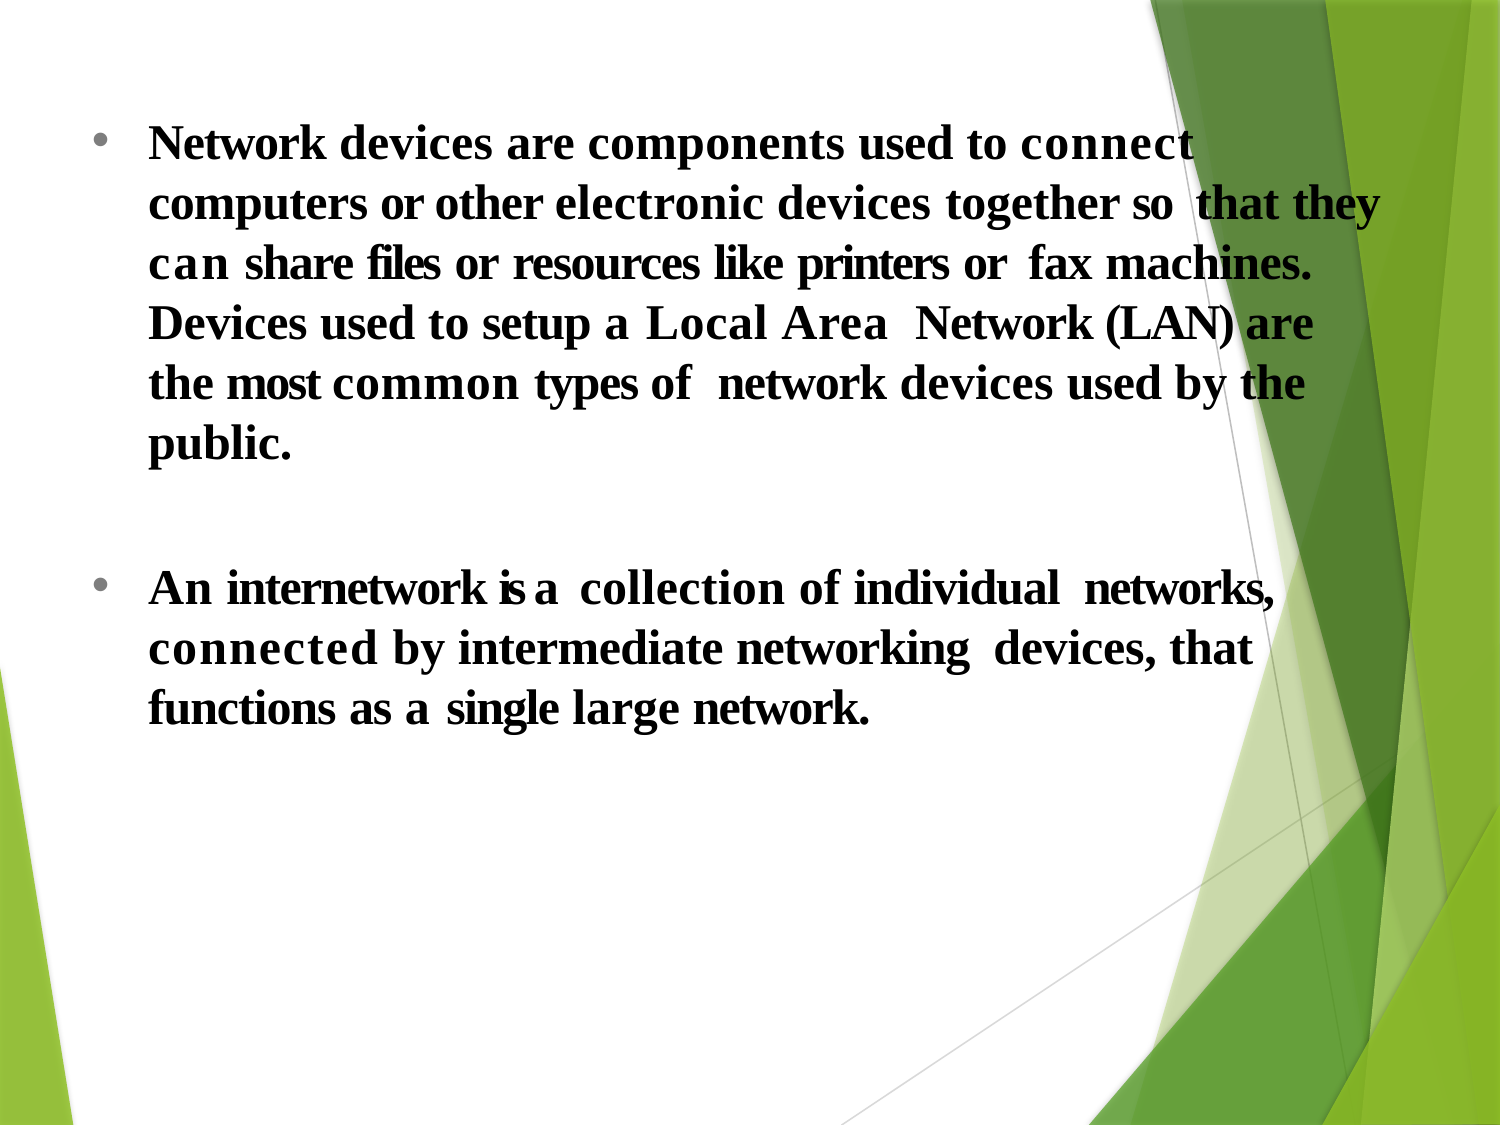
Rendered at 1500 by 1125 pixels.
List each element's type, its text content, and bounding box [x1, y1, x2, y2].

text_box Network devices are components used to connect computers or other electronic devices together so that they can share files or resources like printers or fax machines. Devices used to setup a Local Area Network (LAN) are the most common types of network devices used by the public. [145, 107, 1386, 470]
text_box • [89, 104, 112, 167]
text_box An internetwork is a collection of individual networks, connected by intermediate networking devices, that functions as a single large network. [145, 552, 1349, 735]
text_box • [89, 549, 112, 612]
